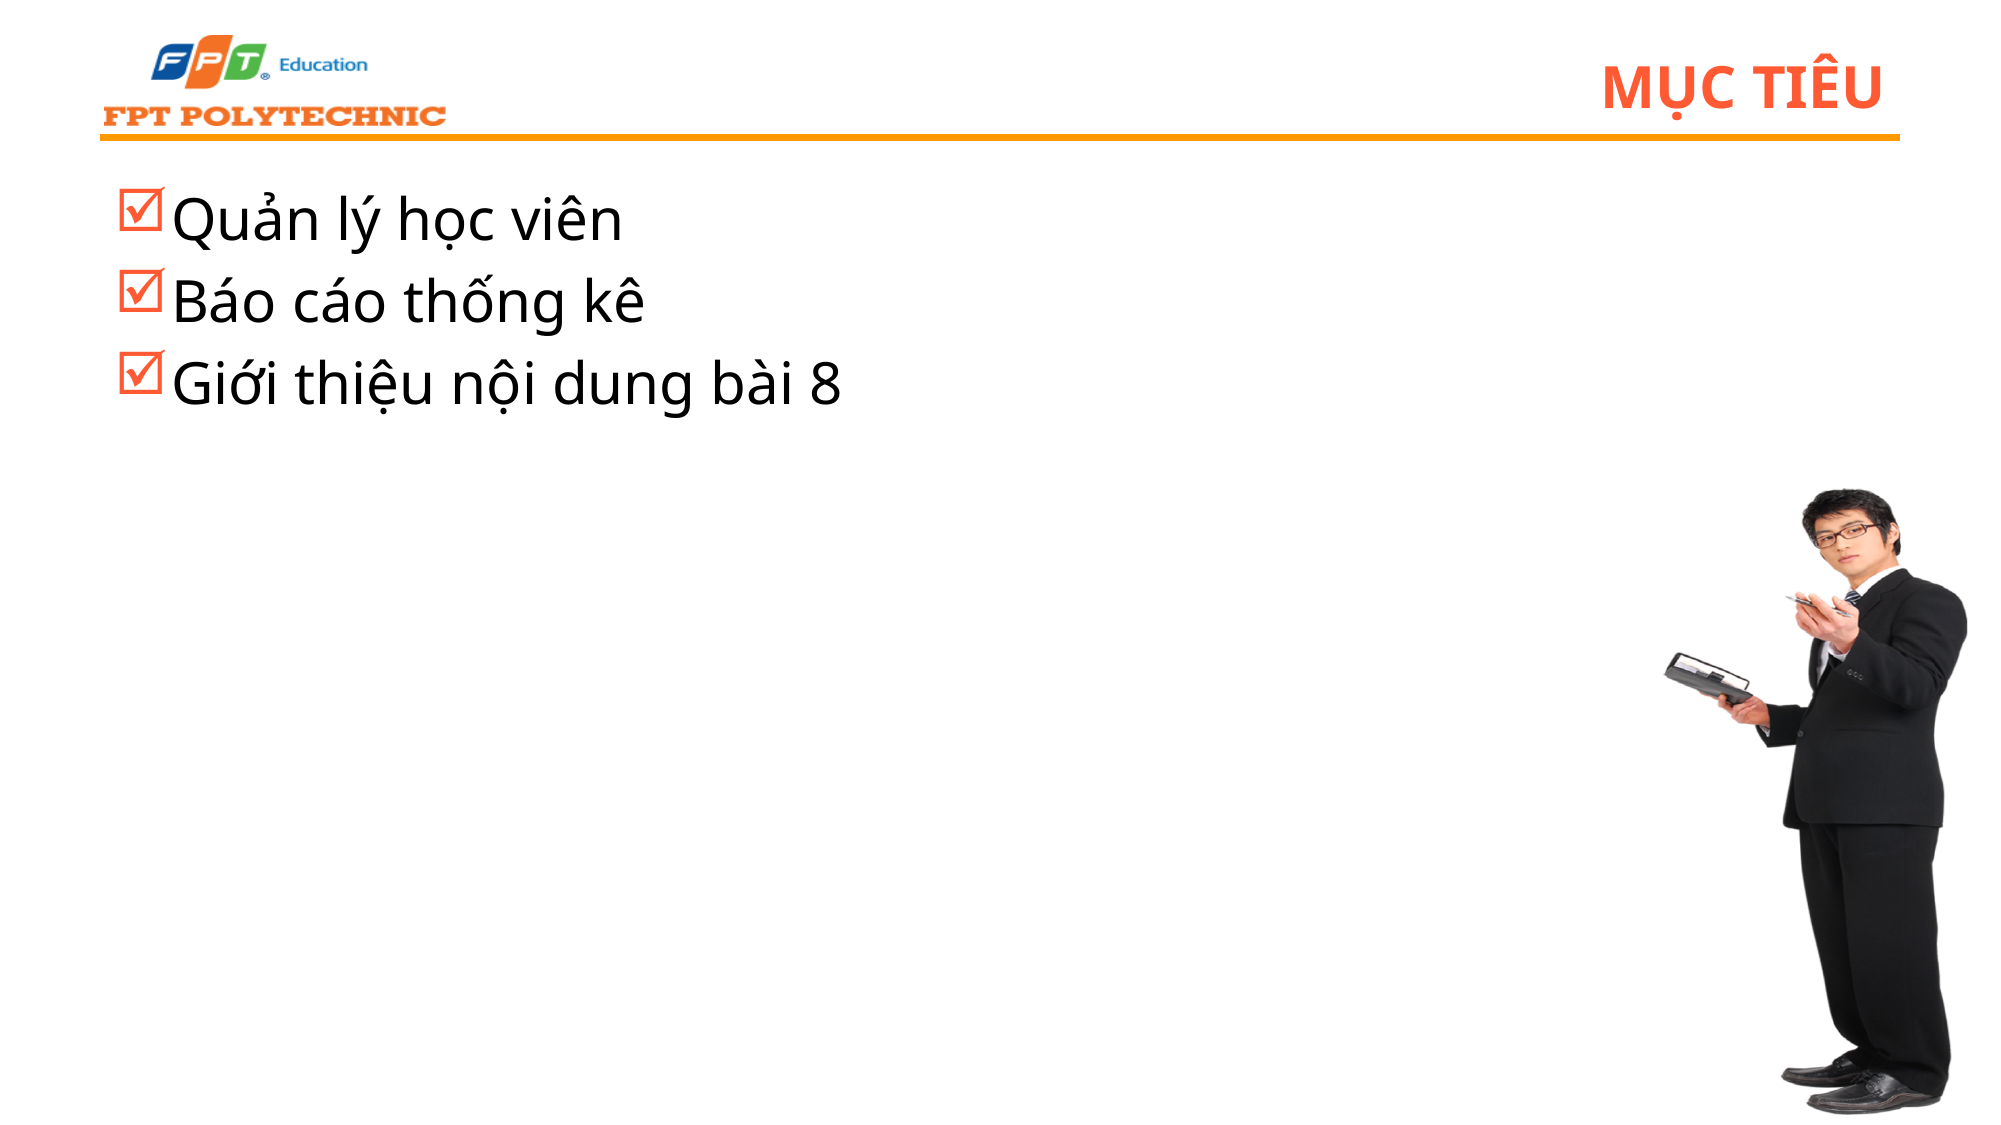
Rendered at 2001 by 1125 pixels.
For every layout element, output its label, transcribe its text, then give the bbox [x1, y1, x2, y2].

title Mục tiêu [450, 45, 1900, 125]
picture [1633, 488, 2000, 1125]
picture [104, 35, 450, 126]
list Quản lý học viên Báo cáo thống kê Giới thiệu nội dung bài 8 [99, 174, 1900, 1038]
